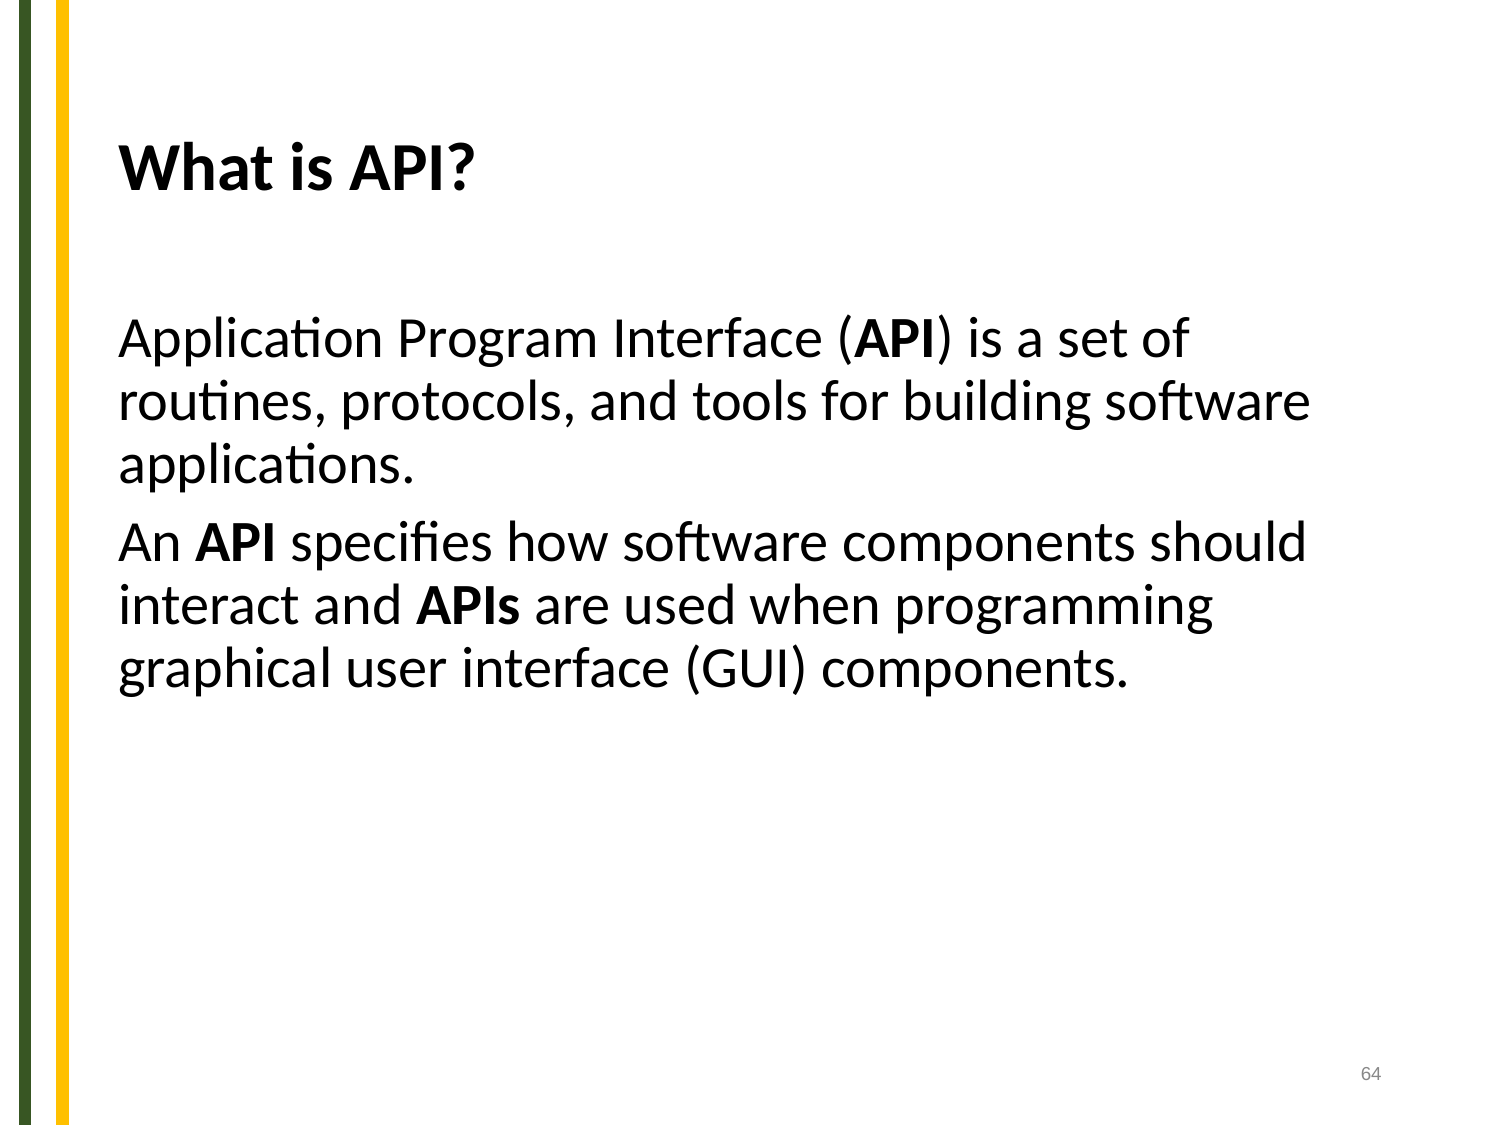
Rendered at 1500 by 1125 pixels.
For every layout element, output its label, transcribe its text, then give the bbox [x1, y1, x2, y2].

slide_number ‹#› [1059, 1042, 1397, 1103]
list Application Program Interface (API) is a set of routines, protocols, and tools for building software applications. An API specifies how software components should interact and APIs are used when programming graphical user interface (GUI) components. [103, 299, 1397, 1014]
title What is API? [103, 59, 1397, 278]
